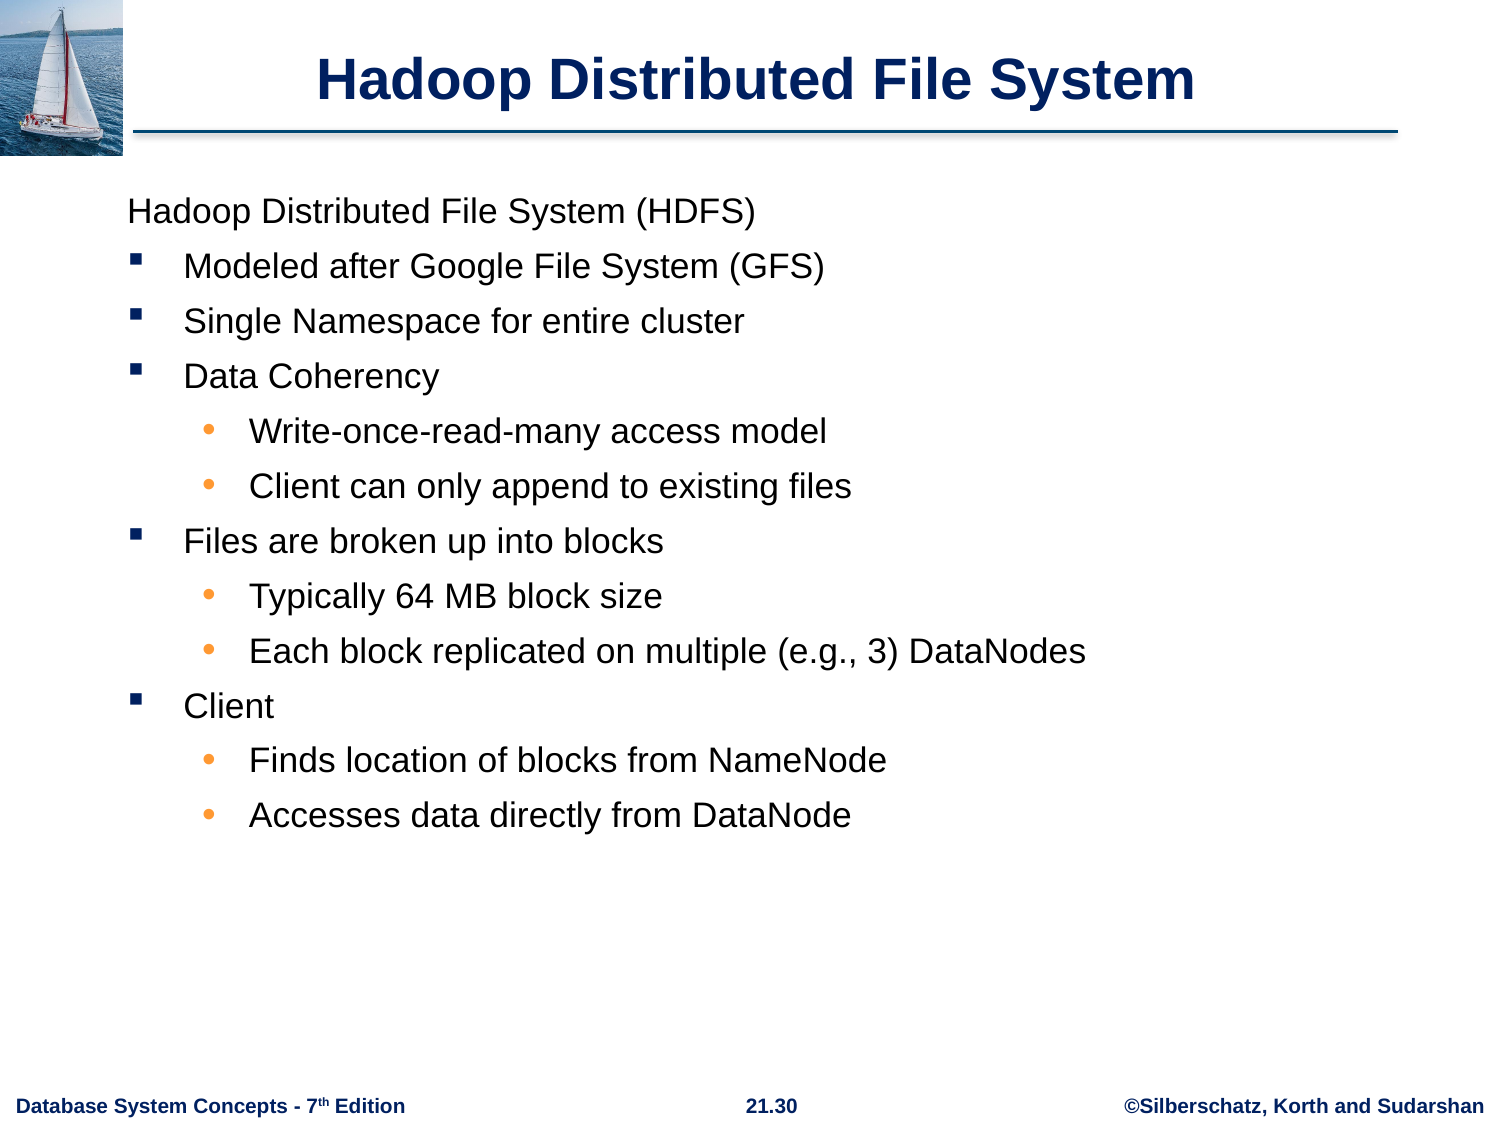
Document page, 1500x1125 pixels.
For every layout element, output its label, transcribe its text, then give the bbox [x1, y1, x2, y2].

picture [0, 0, 123, 156]
title Hadoop Distributed File System [125, 18, 1388, 120]
list Hadoop Distributed File System (HDFS) Modeled after Google File System (GFS) Single Namespace for entire cluster Data Coherency Write-once-read-many access model Client can only append to existing files Files are broken up into blocks Typically 64 MB block size Each block replicated on multiple (e.g., 3) DataNodes Client Finds location of blocks from NameNode Accesses data directly from DataNode [112, 180, 1451, 1062]
